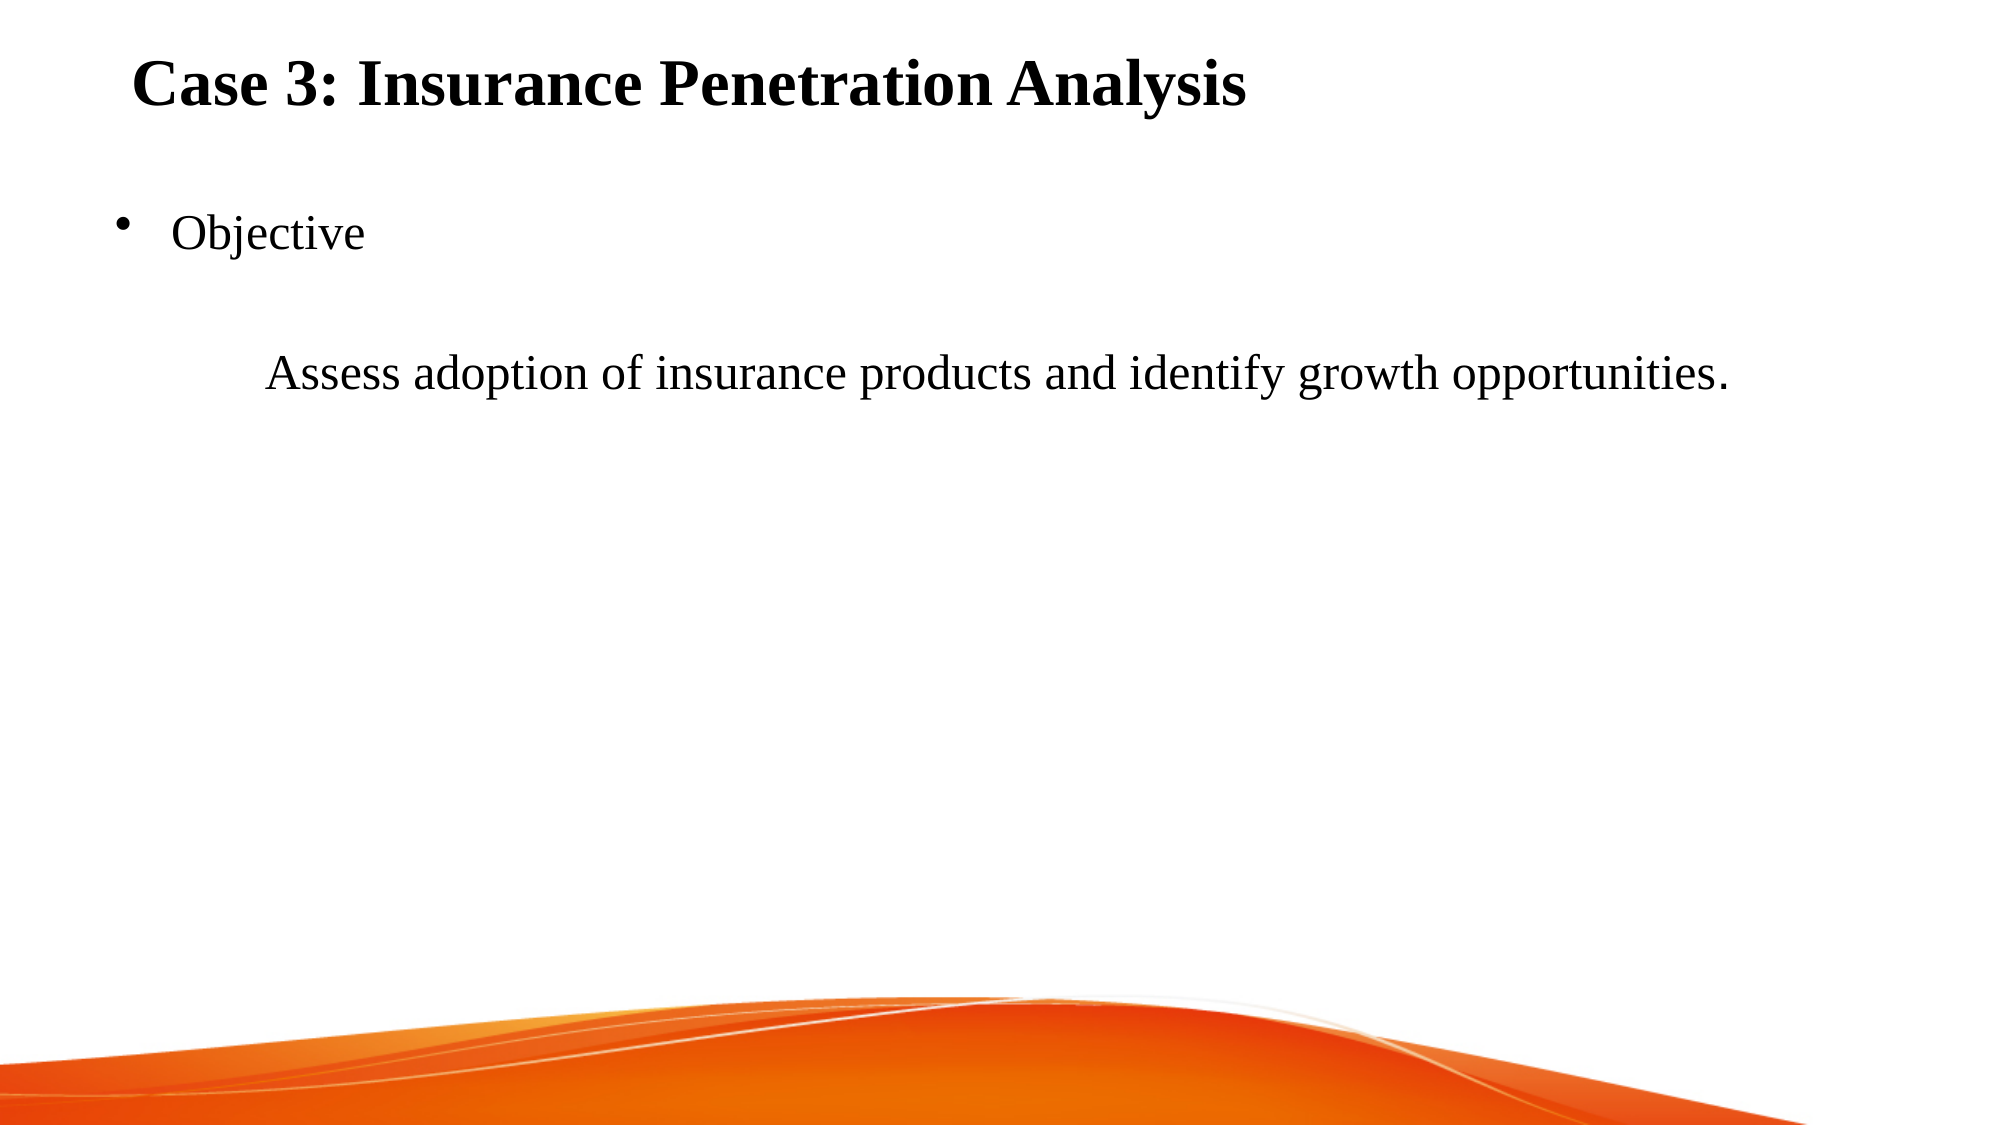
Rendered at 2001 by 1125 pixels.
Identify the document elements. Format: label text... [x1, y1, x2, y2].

title Case 3: Insurance Penetration Analysis [99, 30, 1901, 127]
picture [0, 0, 2000, 1125]
list Objective Assess adoption of insurance products and identify growth opportunities. [99, 192, 1901, 1006]
